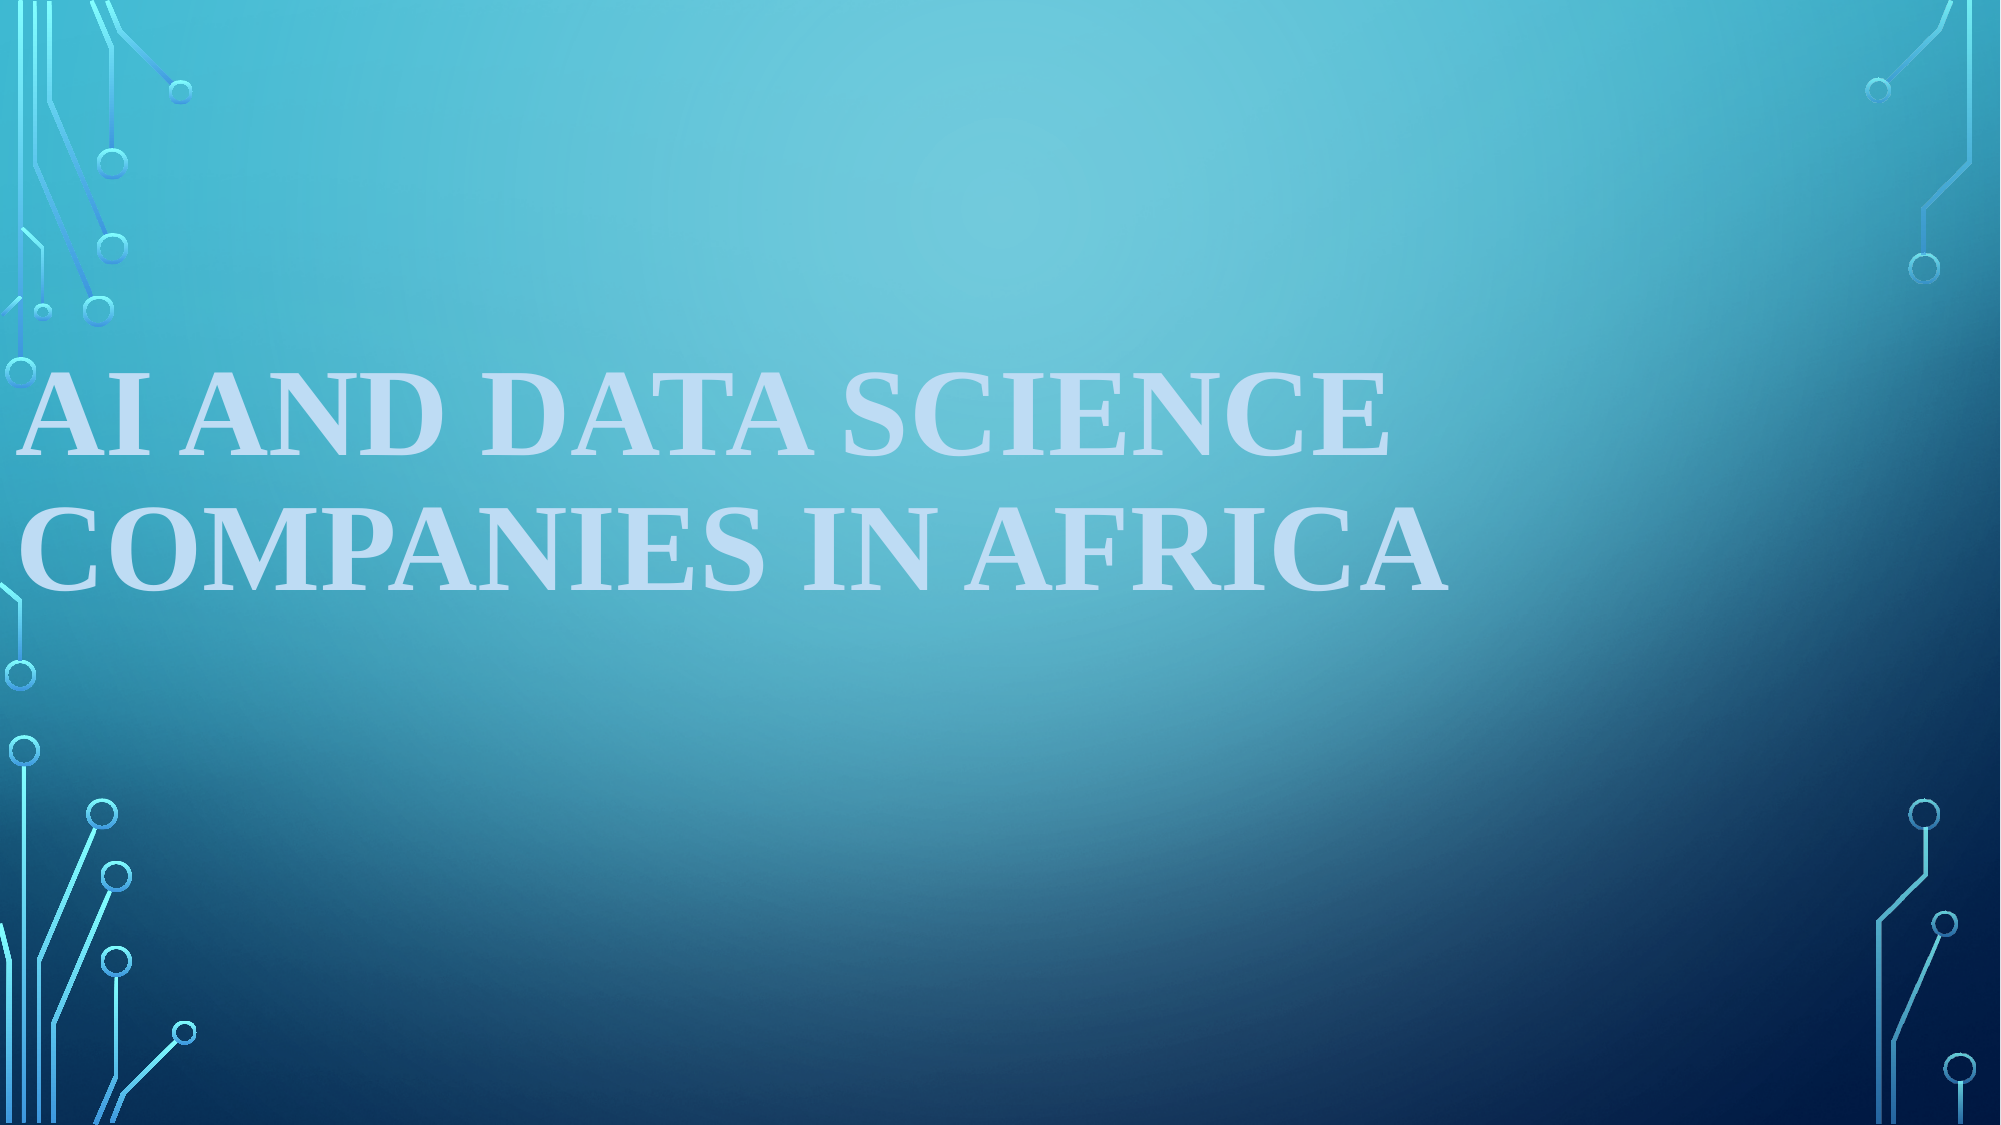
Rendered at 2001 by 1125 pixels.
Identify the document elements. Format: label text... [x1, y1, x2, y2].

title AI AND DATA SCIENCE COMPANIES IN AFRICA [0, 192, 1888, 773]
